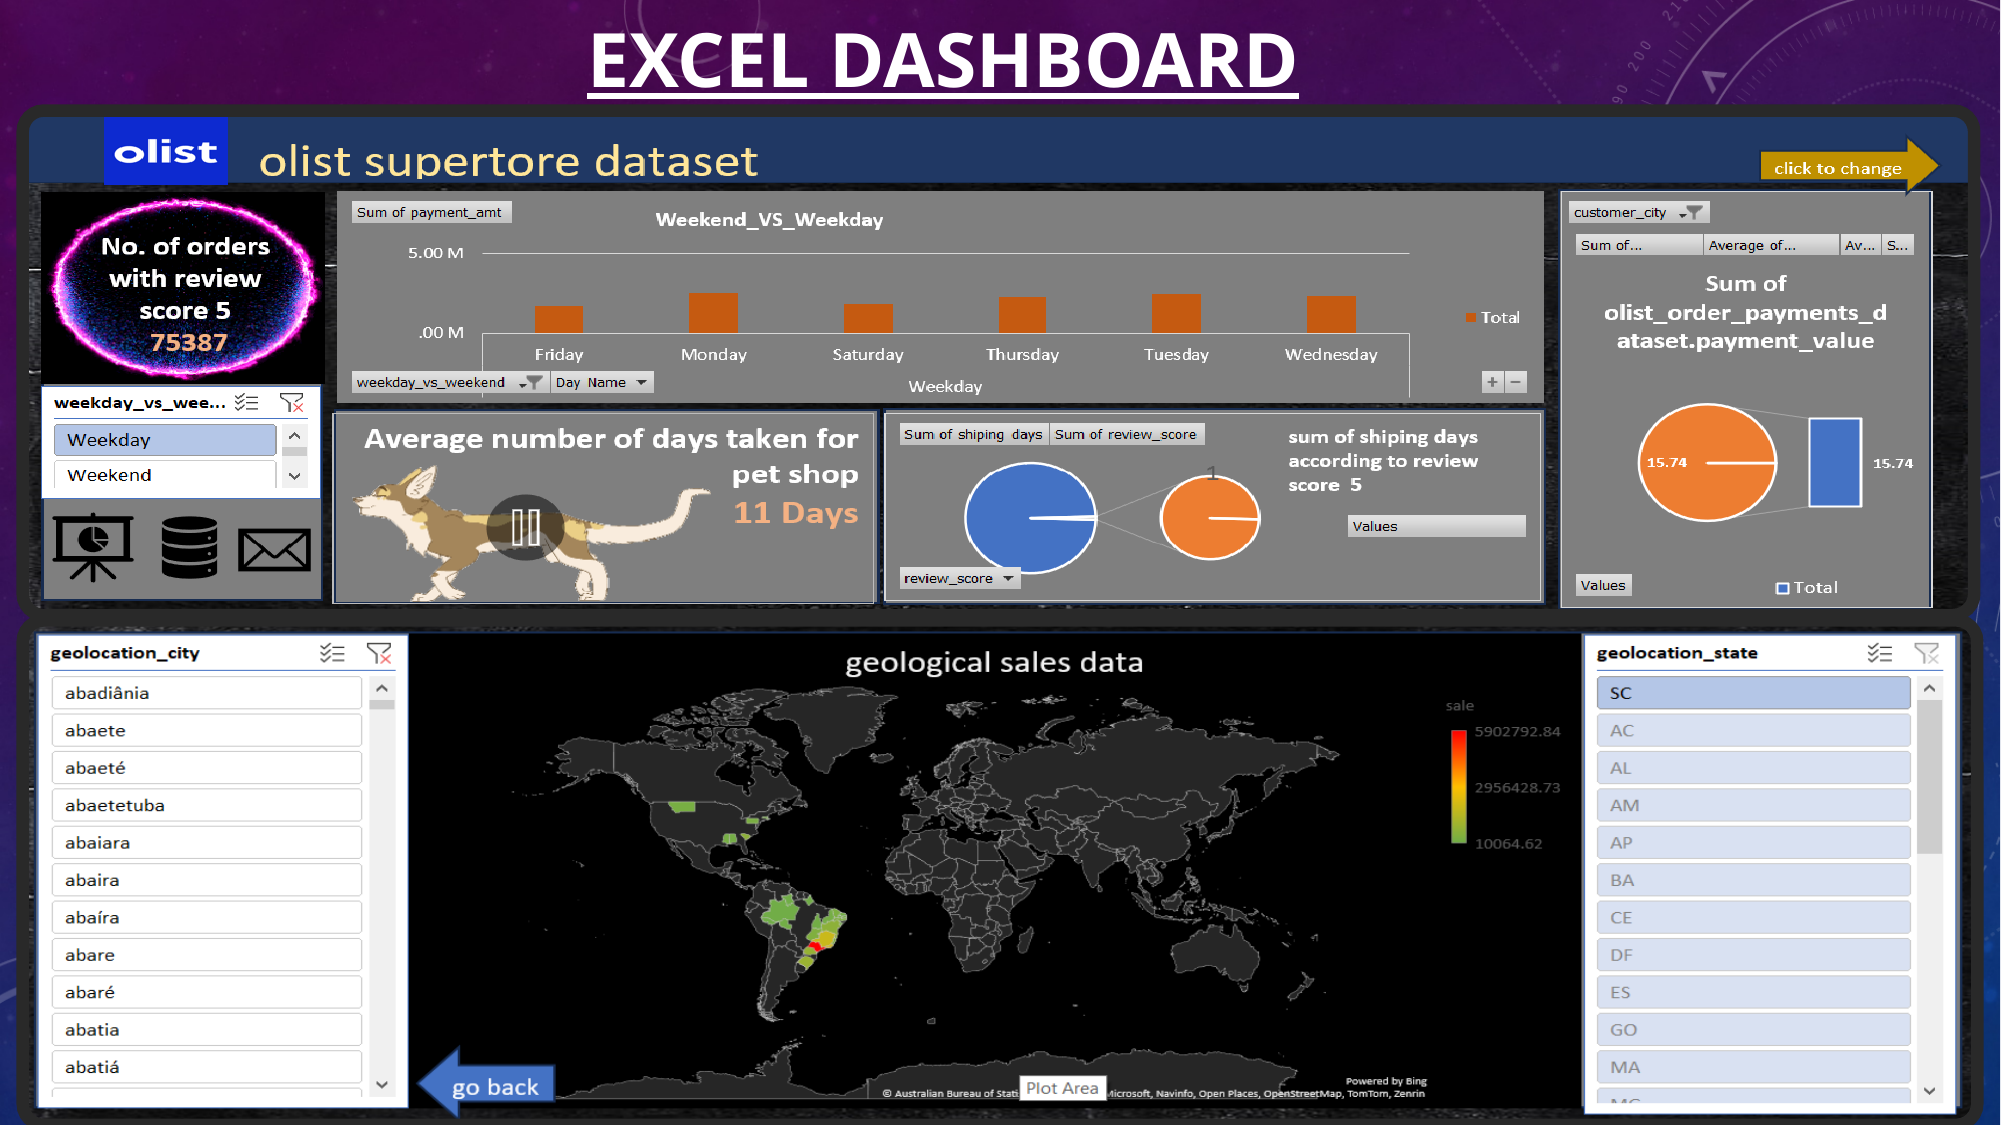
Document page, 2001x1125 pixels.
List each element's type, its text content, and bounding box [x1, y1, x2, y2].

picture [0, 0, 2001, 1125]
title EXCEL DASHBOARD [112, 4, 1775, 104]
